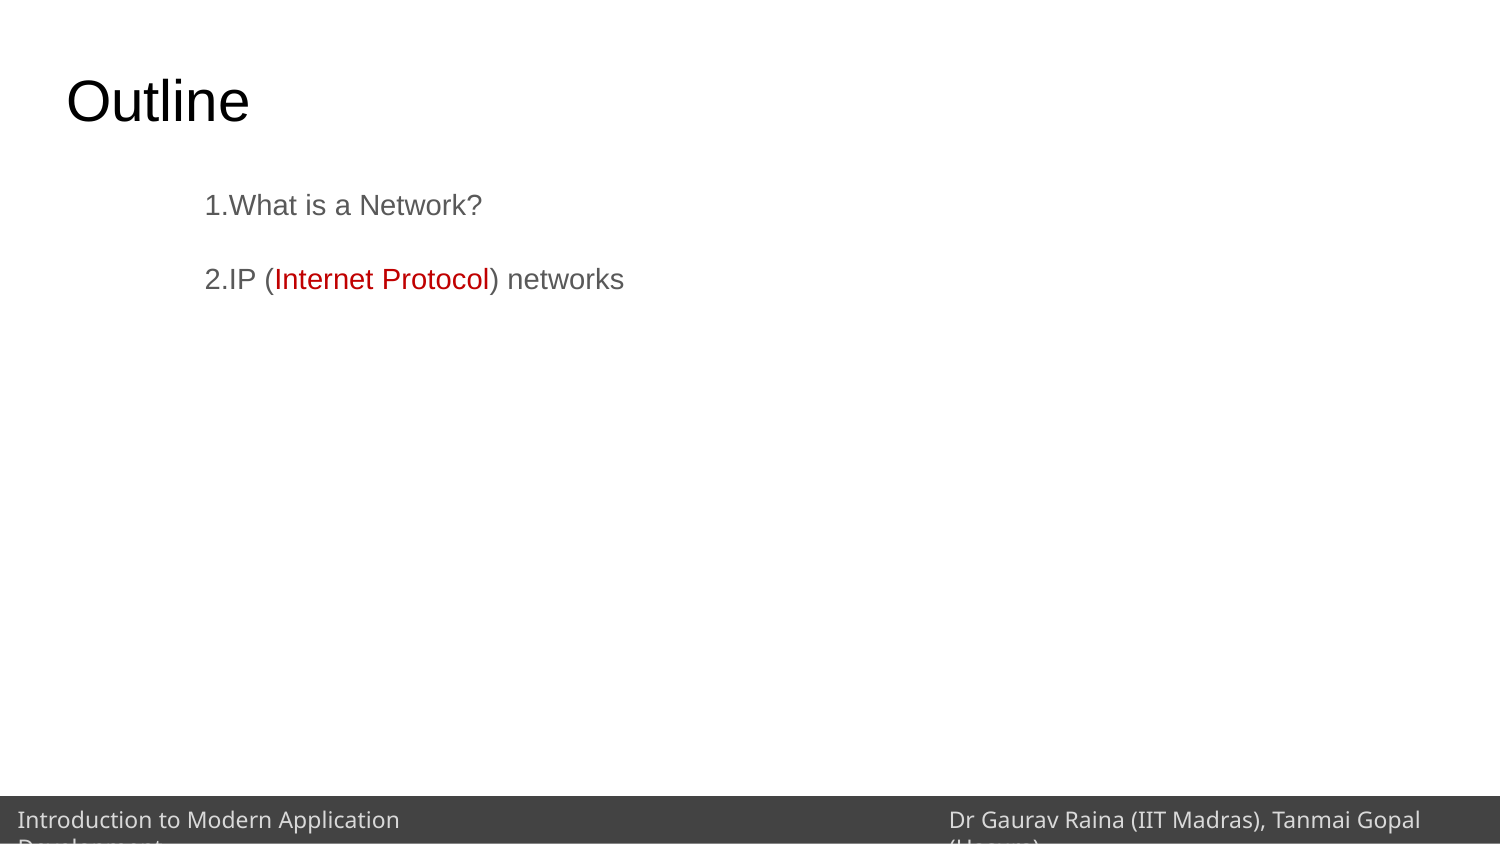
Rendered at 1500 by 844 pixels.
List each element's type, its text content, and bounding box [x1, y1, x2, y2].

subtitle 1.What is a Network? 2.IP (Internet Protocol) networks [51, 166, 1449, 595]
title Outline [51, 58, 1402, 149]
